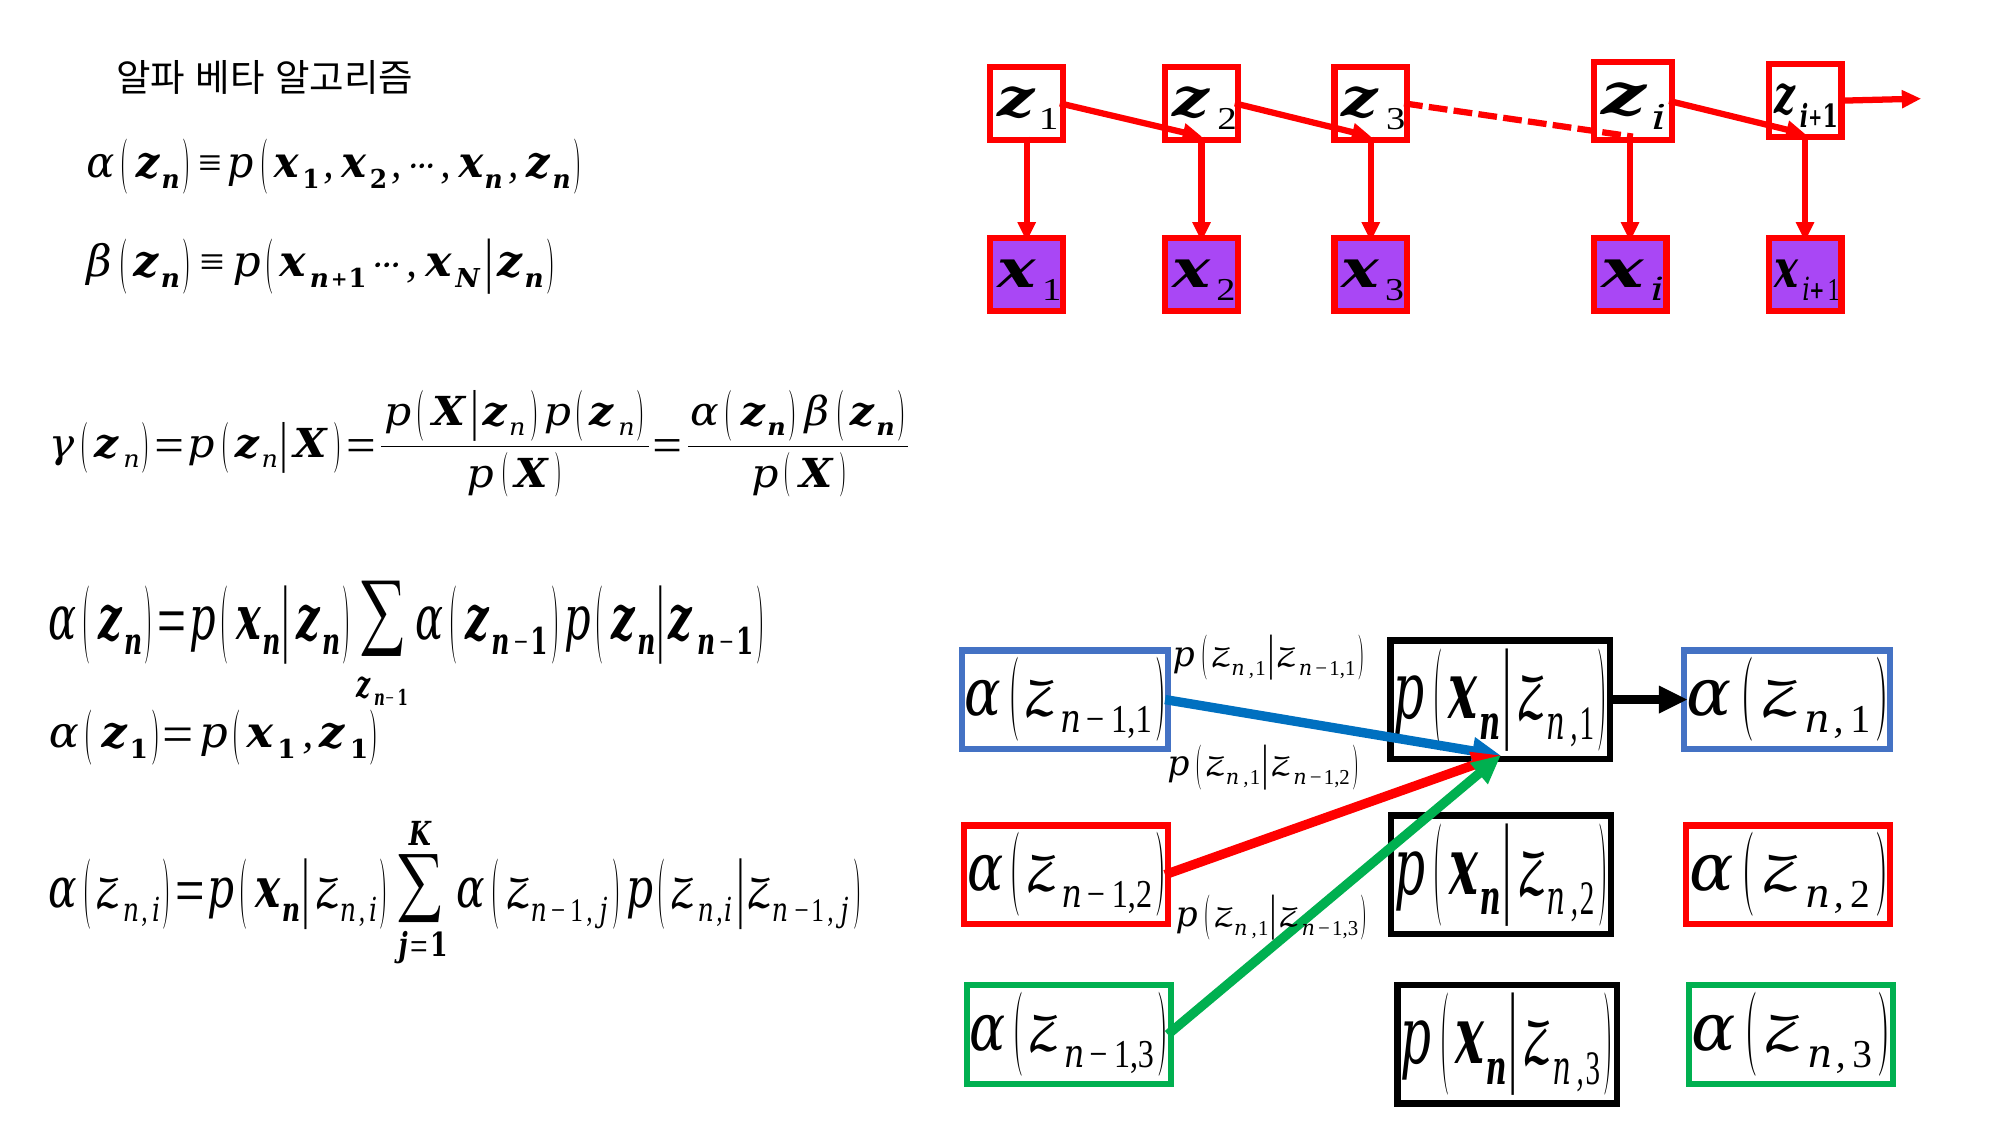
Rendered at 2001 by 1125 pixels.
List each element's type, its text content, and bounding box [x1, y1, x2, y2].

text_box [1167, 699, 1394, 1035]
text_box 알파 베타 알고리즘 [101, 46, 429, 107]
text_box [1403, 100, 1597, 104]
